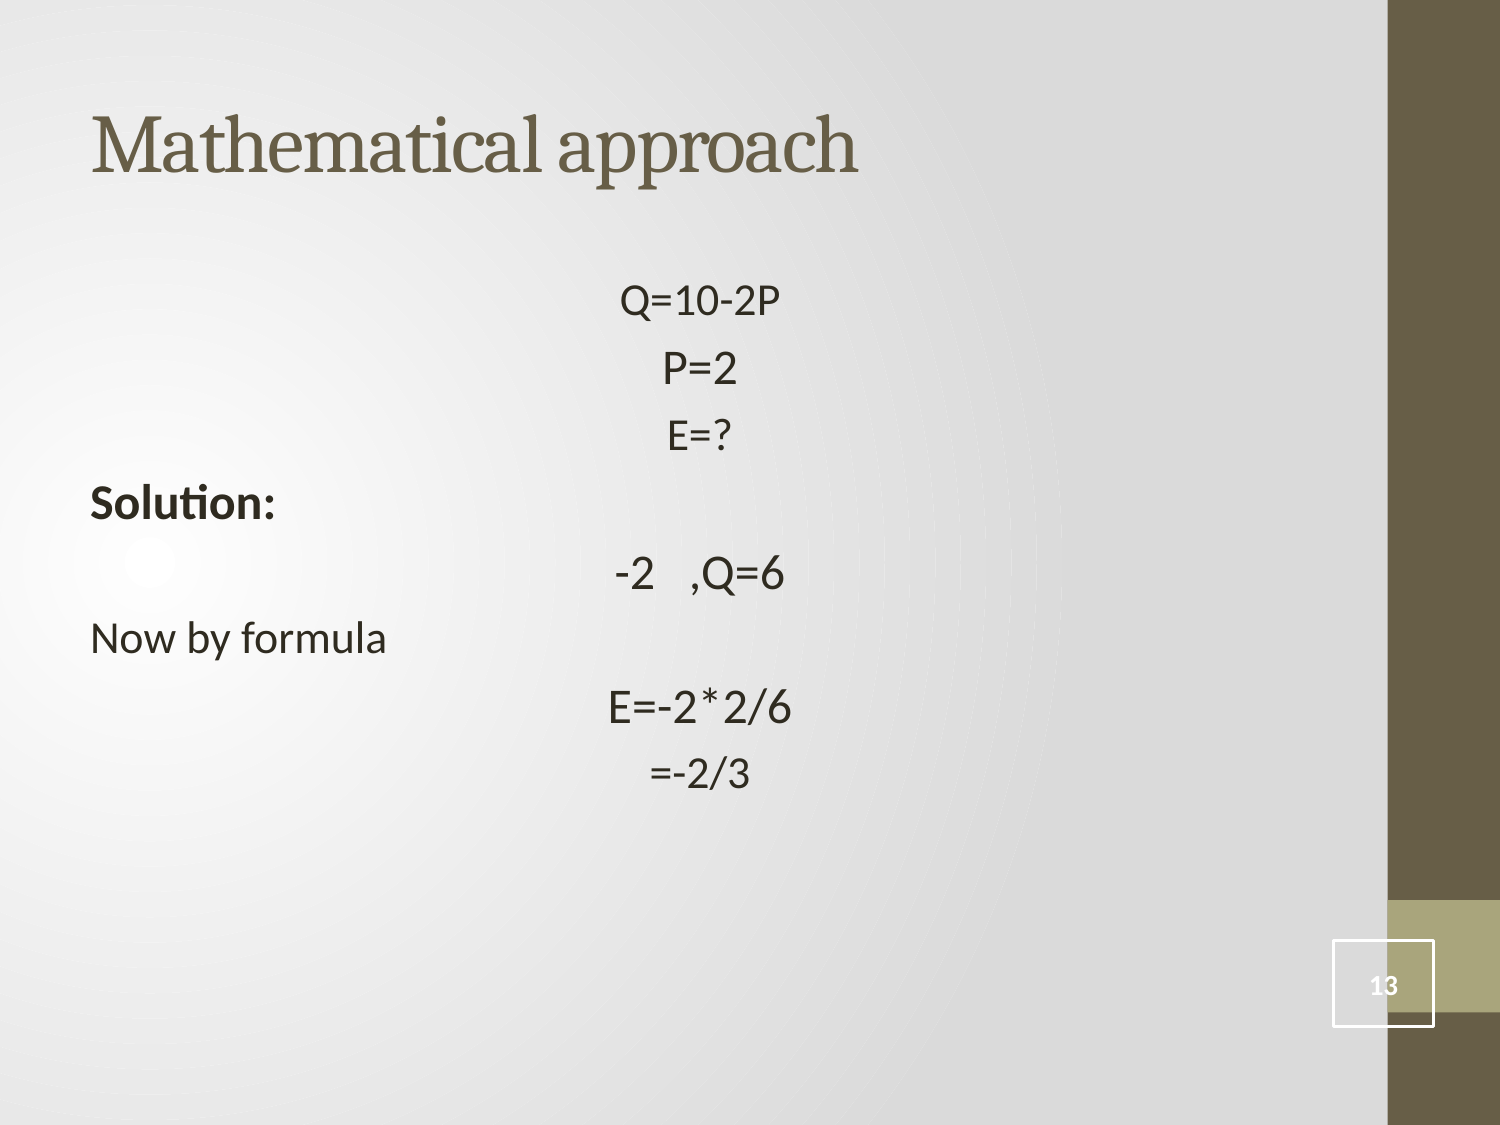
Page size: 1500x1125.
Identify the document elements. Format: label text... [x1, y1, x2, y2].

slide_number 13 [1332, 939, 1435, 1028]
title Mathematical approach [75, 45, 1325, 233]
